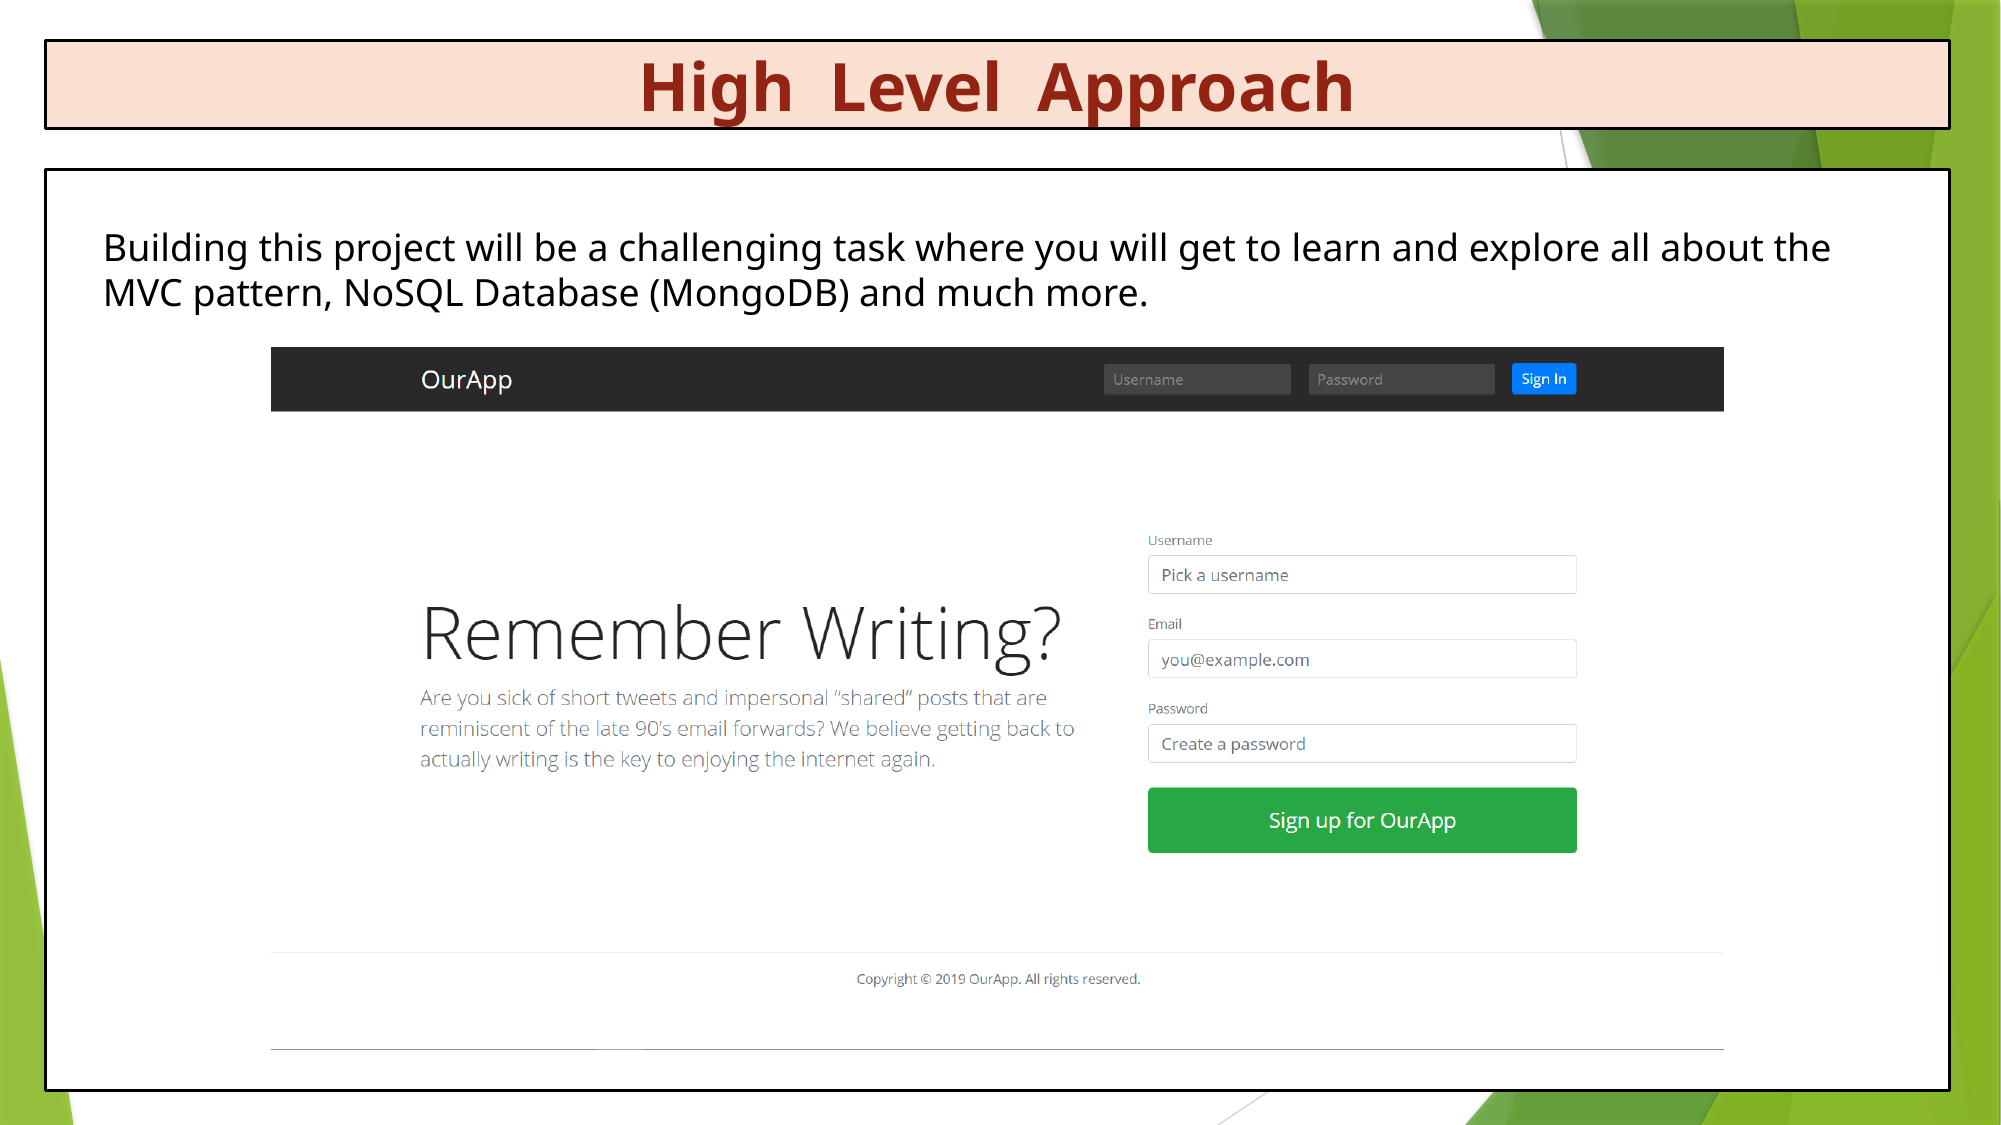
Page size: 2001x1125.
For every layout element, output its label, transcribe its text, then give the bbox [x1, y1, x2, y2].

text_box jndfdn [44, 168, 1951, 1092]
text_box Building this project will be a challenging task where you will get to learn and explore all about the MVC pattern, NoSQL Database (MongoDB) and much more. [88, 216, 1905, 322]
text_box High Level Approach [44, 39, 1951, 130]
picture [270, 347, 1725, 1051]
